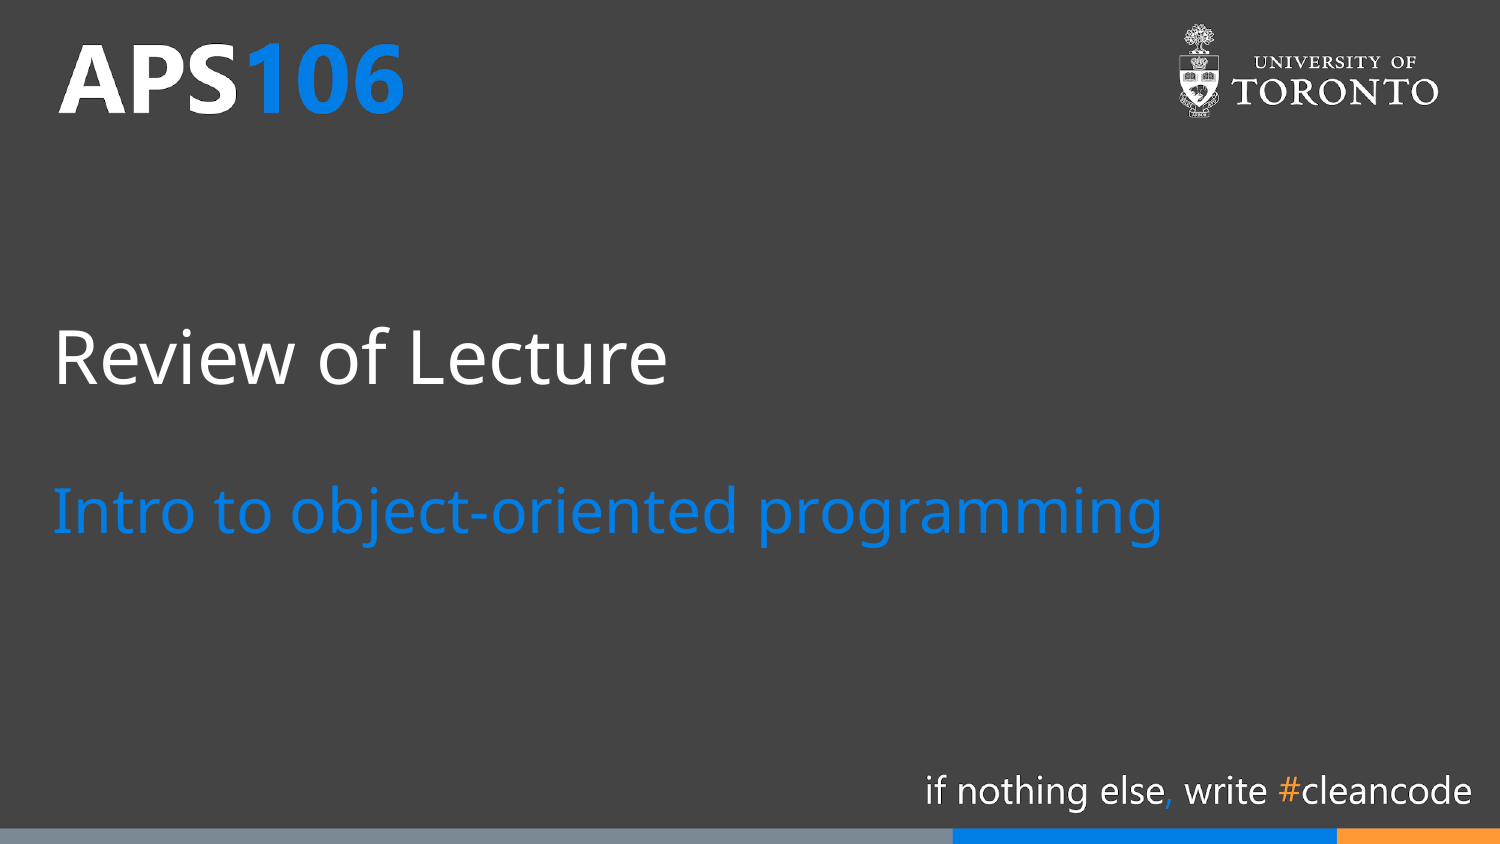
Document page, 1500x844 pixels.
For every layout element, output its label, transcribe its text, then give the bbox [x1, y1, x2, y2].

subtitle Intro to object-oriented programming [41, 473, 1443, 678]
title Review of Lecture [41, 296, 1443, 407]
picture [0, 0, 1500, 844]
